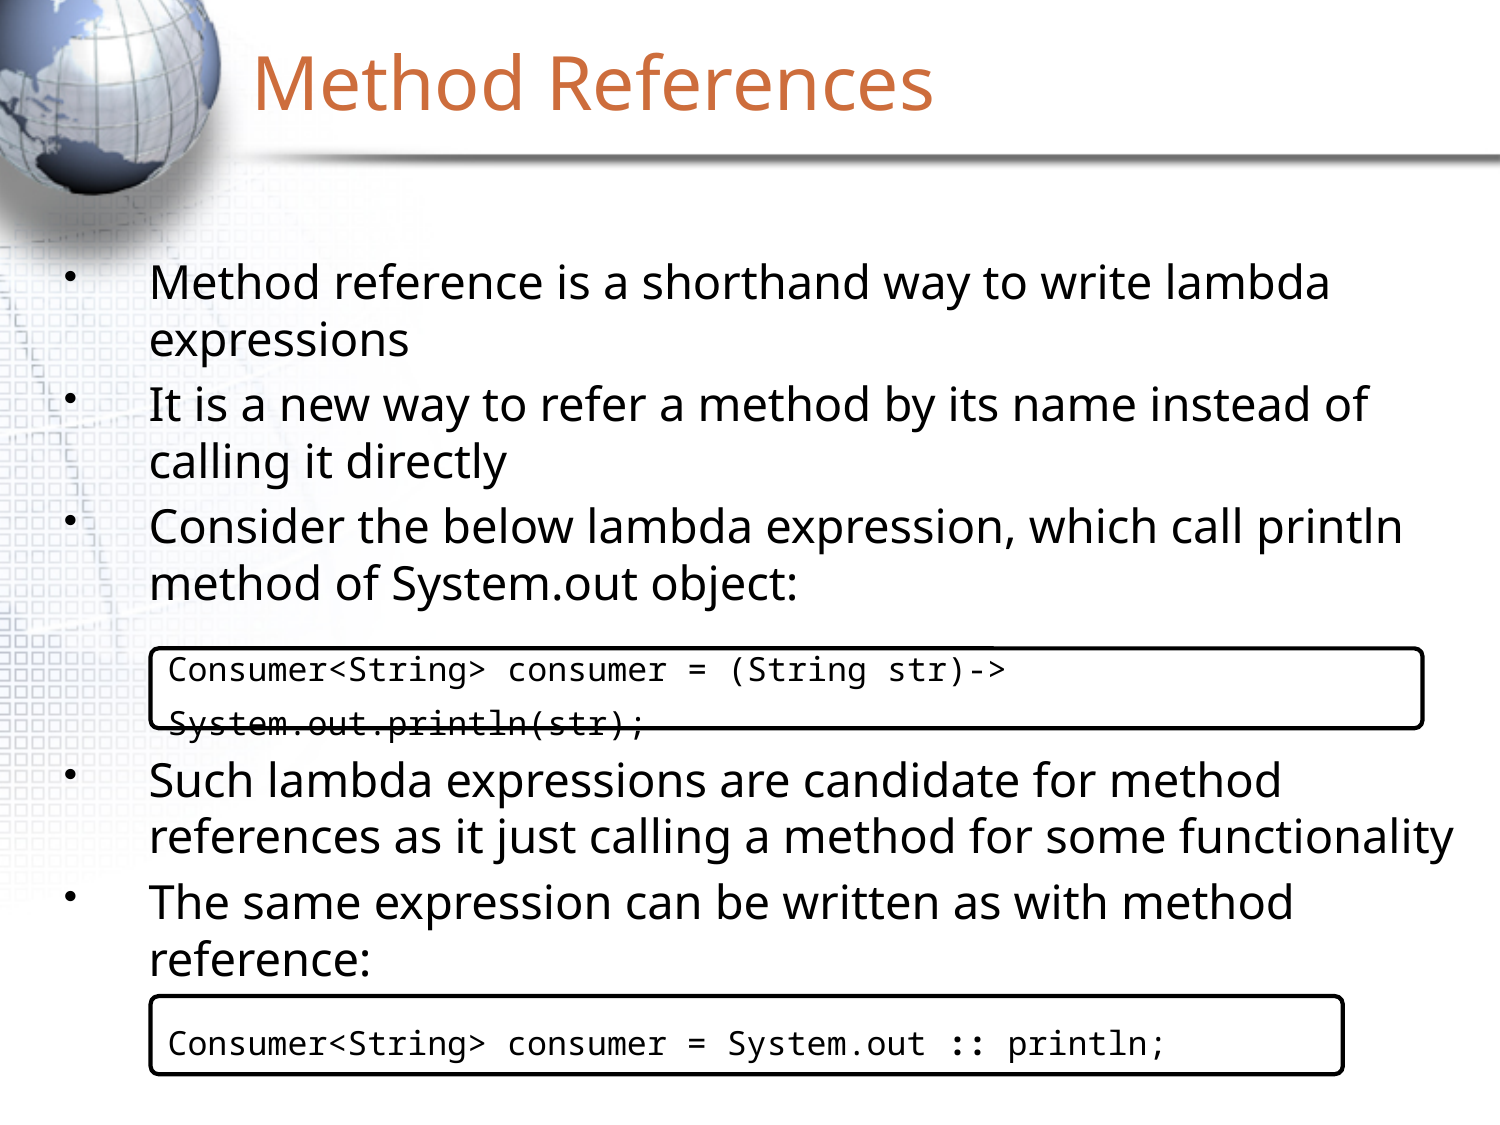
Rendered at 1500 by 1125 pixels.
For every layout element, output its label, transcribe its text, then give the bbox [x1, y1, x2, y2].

title Method References [236, 12, 1476, 149]
text_box Consumer<String> consumer = (String str)-> System.out.println(str); [148, 646, 1425, 731]
text_box Consumer<String> consumer = System.out :: println; [148, 993, 1345, 1077]
list Method reference is a shorthand way to write lambda expressions It is a new way to refer a method by its name instead of calling it directly Consider the below lambda expression, which call println method of System.out object: Such lambda expressions are candidate for method references as it just calling a method for some functionality The same expression can be written as with method reference: [48, 244, 1500, 1008]
picture [0, 0, 1500, 1125]
